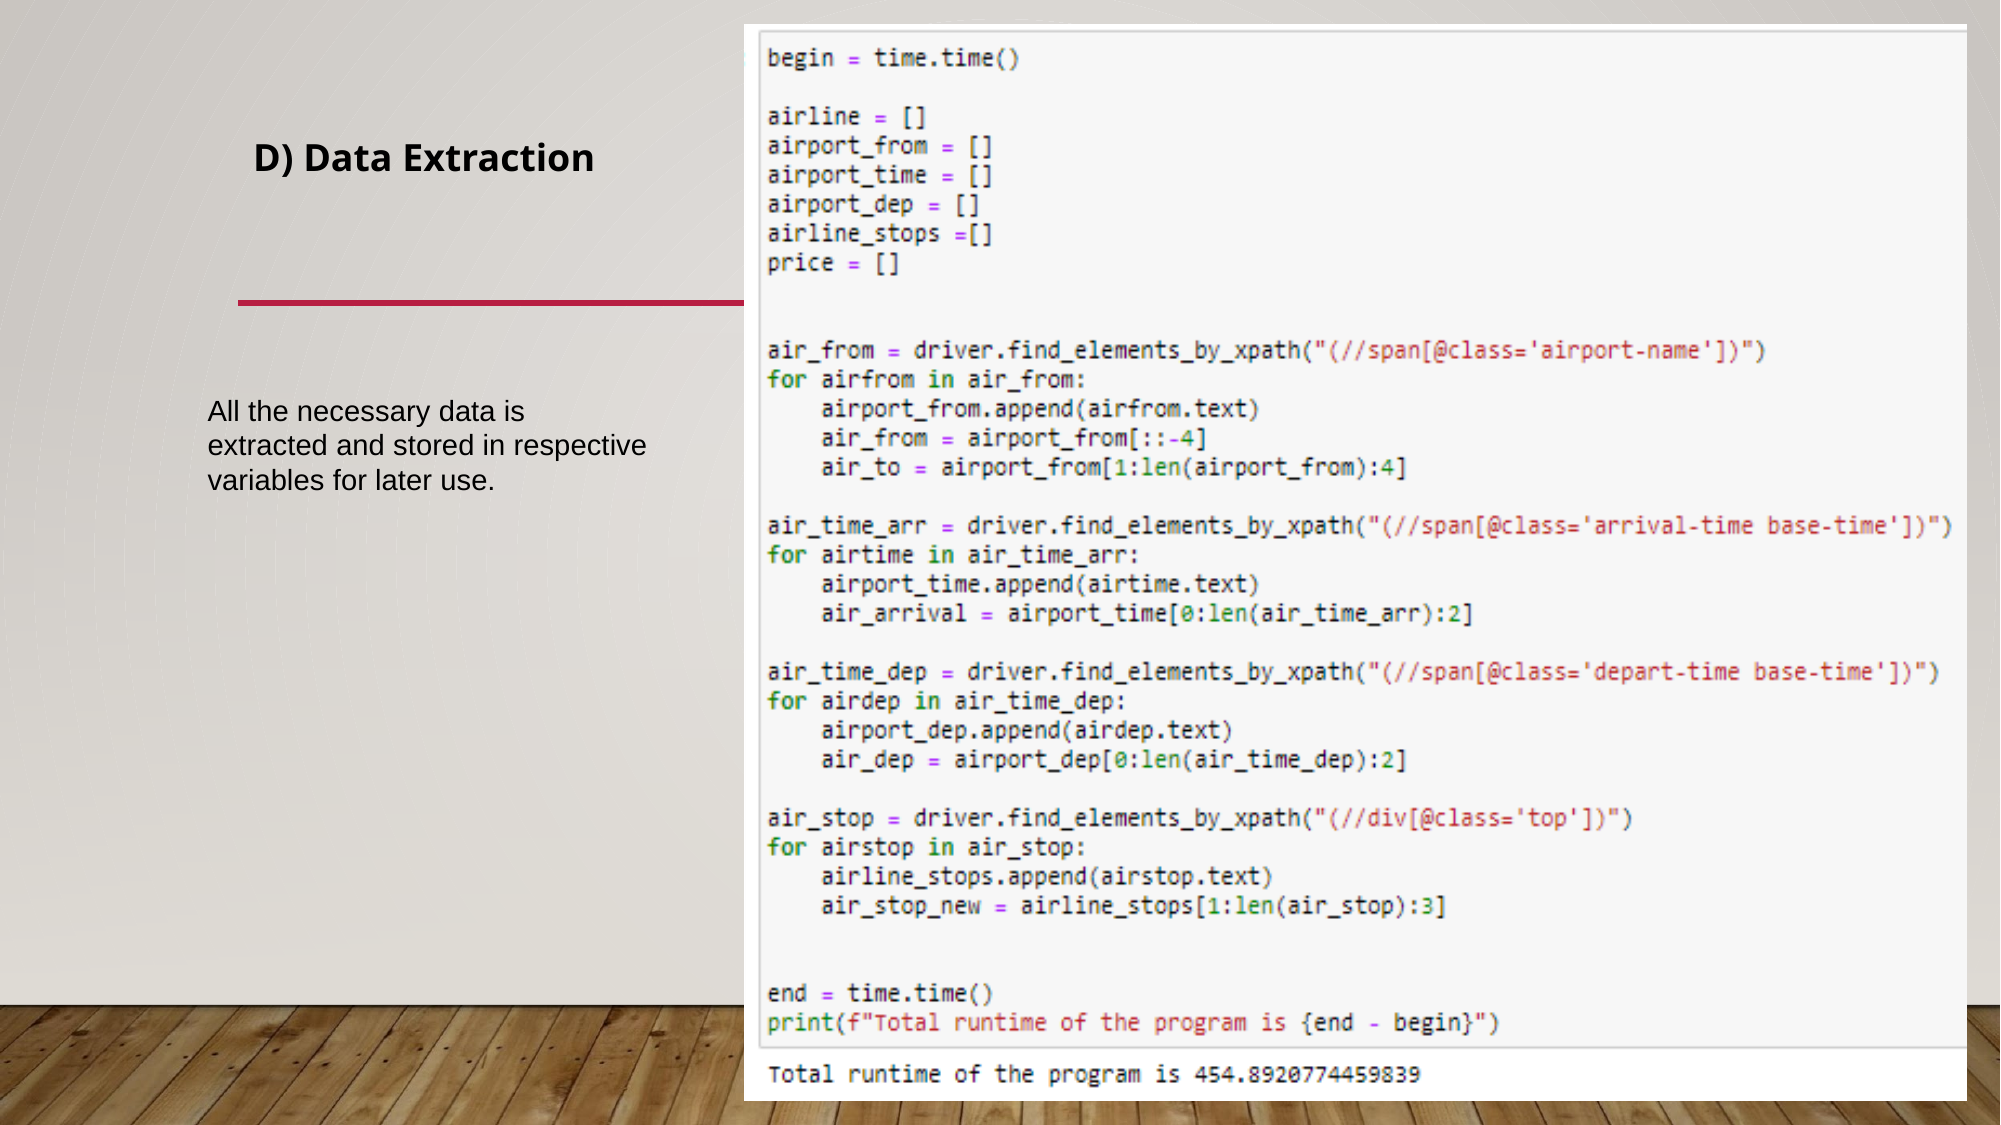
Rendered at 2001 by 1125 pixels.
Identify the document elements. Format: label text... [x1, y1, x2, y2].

text_box All the necessary data is extracted and stored in respective variables for later use. [192, 376, 670, 512]
title D) Data Extraction [238, 131, 739, 305]
picture [0, 24, 2000, 1125]
